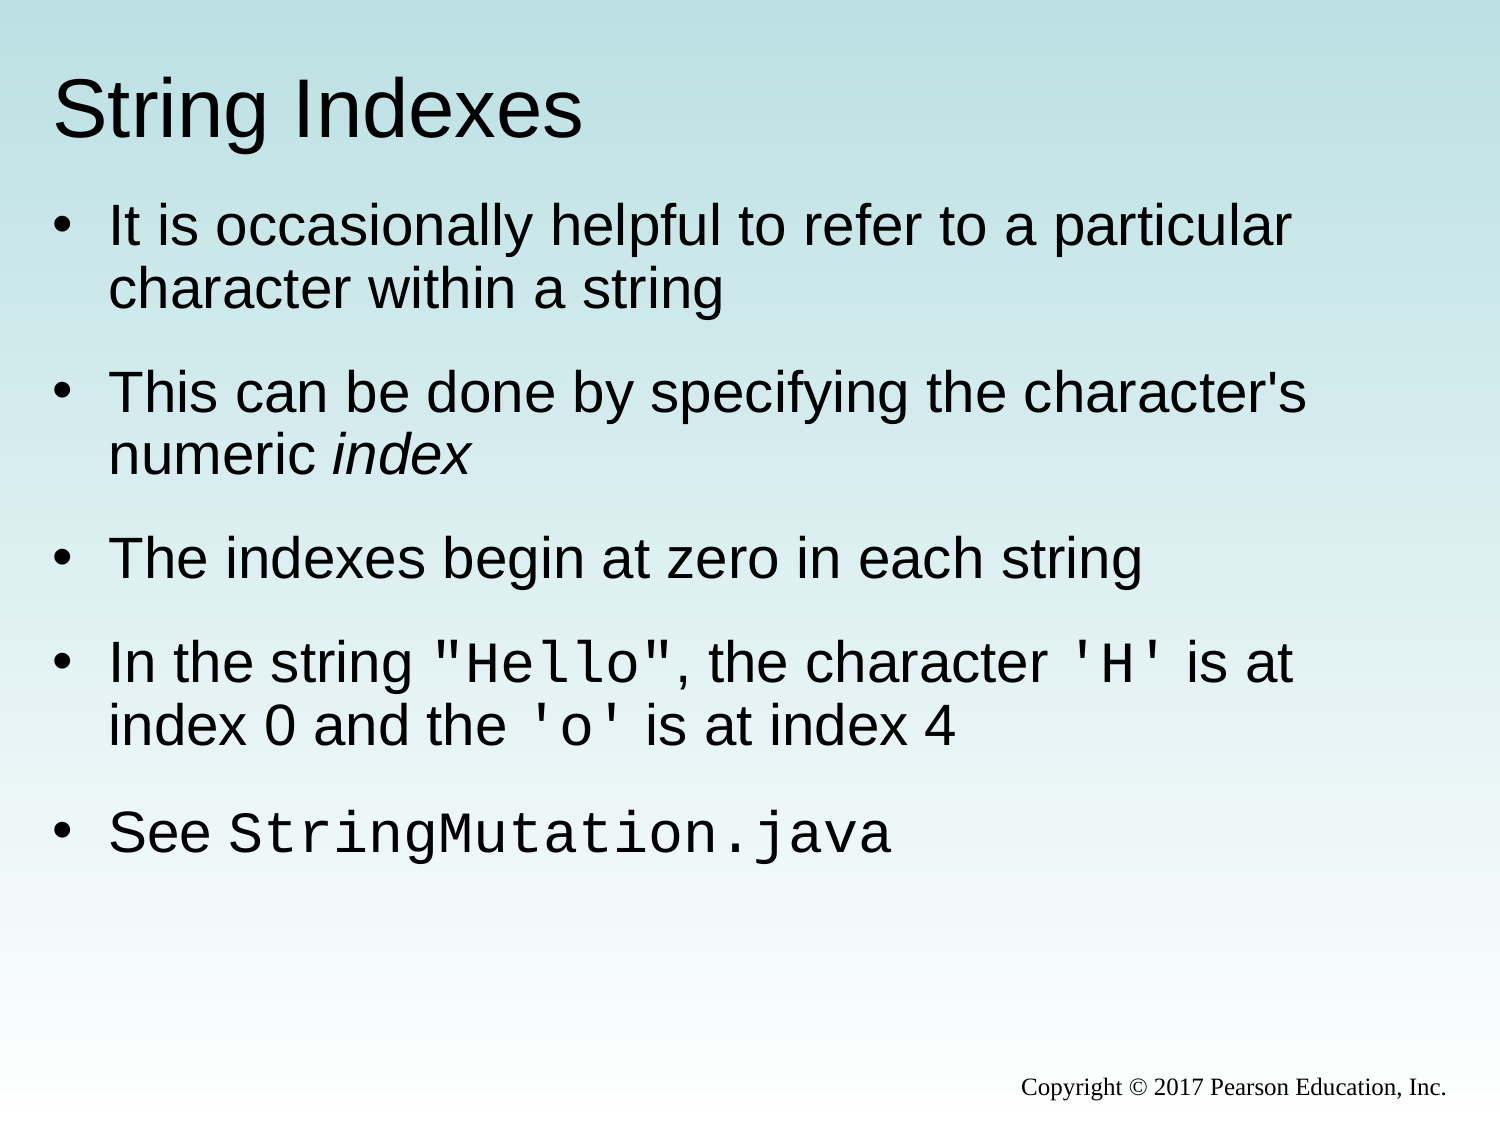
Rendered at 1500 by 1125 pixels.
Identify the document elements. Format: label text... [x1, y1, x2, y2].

footer Copyright © 2017 Pearson Education, Inc. [549, 1062, 1463, 1113]
list It is occasionally helpful to refer to a particular character within a string This can be done by specifying the character's numeric index The indexes begin at zero in each string In the string "Hello", the character 'H' is at index 0 and the 'o' is at index 4 See StringMutation.java [37, 187, 1463, 938]
title String Indexes [37, 45, 1463, 163]
